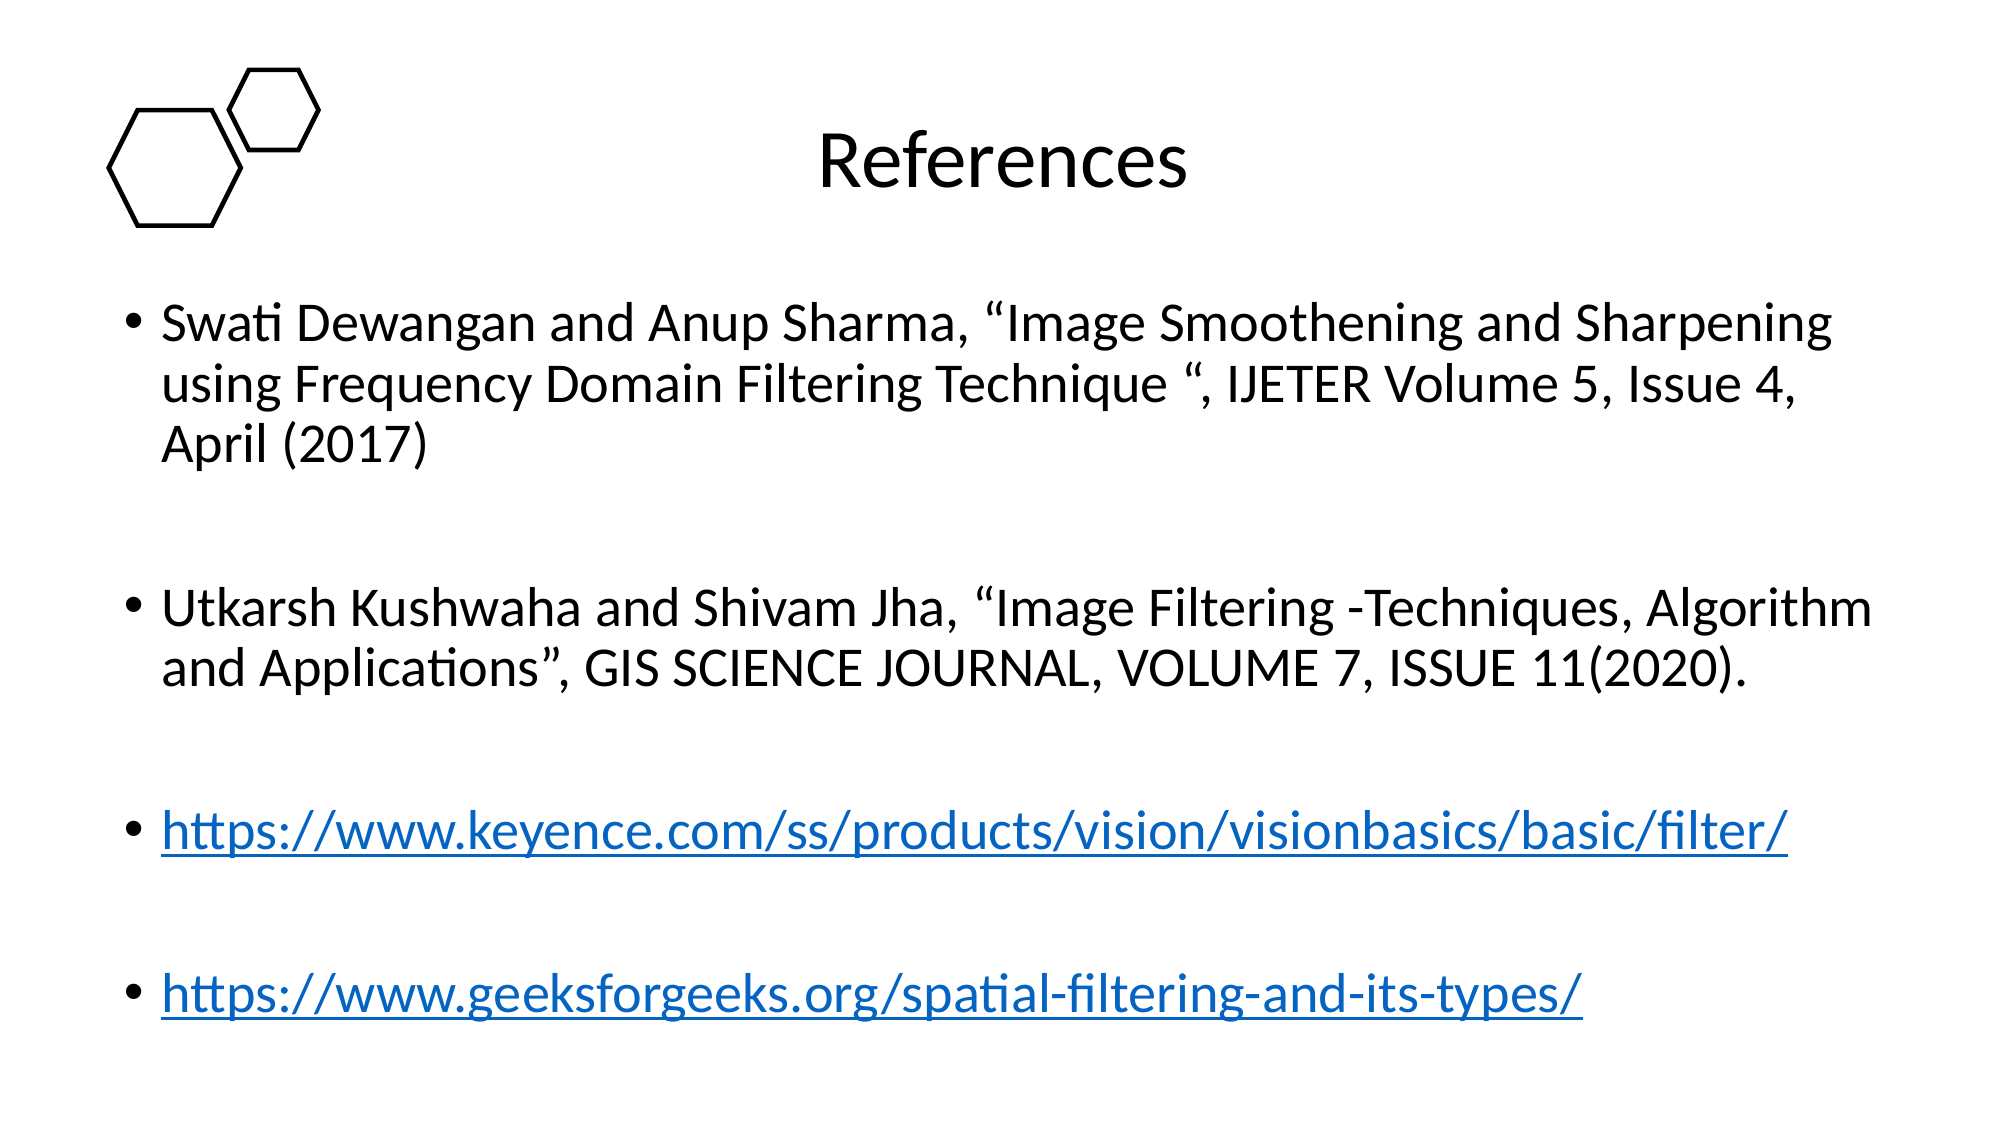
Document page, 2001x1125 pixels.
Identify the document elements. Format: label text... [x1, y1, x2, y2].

text_box [107, 109, 242, 227]
text_box [227, 68, 320, 152]
text_box References [803, 96, 1247, 212]
list Swati Dewangan and Anup Sharma, “Image Smoothening and Sharpening using Frequency Domain Filtering Technique “, IJETER Volume 5, Issue 4, April (2017) Utkarsh Kushwaha and Shivam Jha, “Image Filtering -Techniques, Algorithm and Applications”, GIS SCIENCE JOURNAL, VOLUME 7, ISSUE 11(2020). https://www.keyence.com/ss/products/vision/visionbasics/basic/filter/ https://www.geeksforgeeks.org/spatial-filtering-and-its-types/ [108, 285, 1891, 1035]
